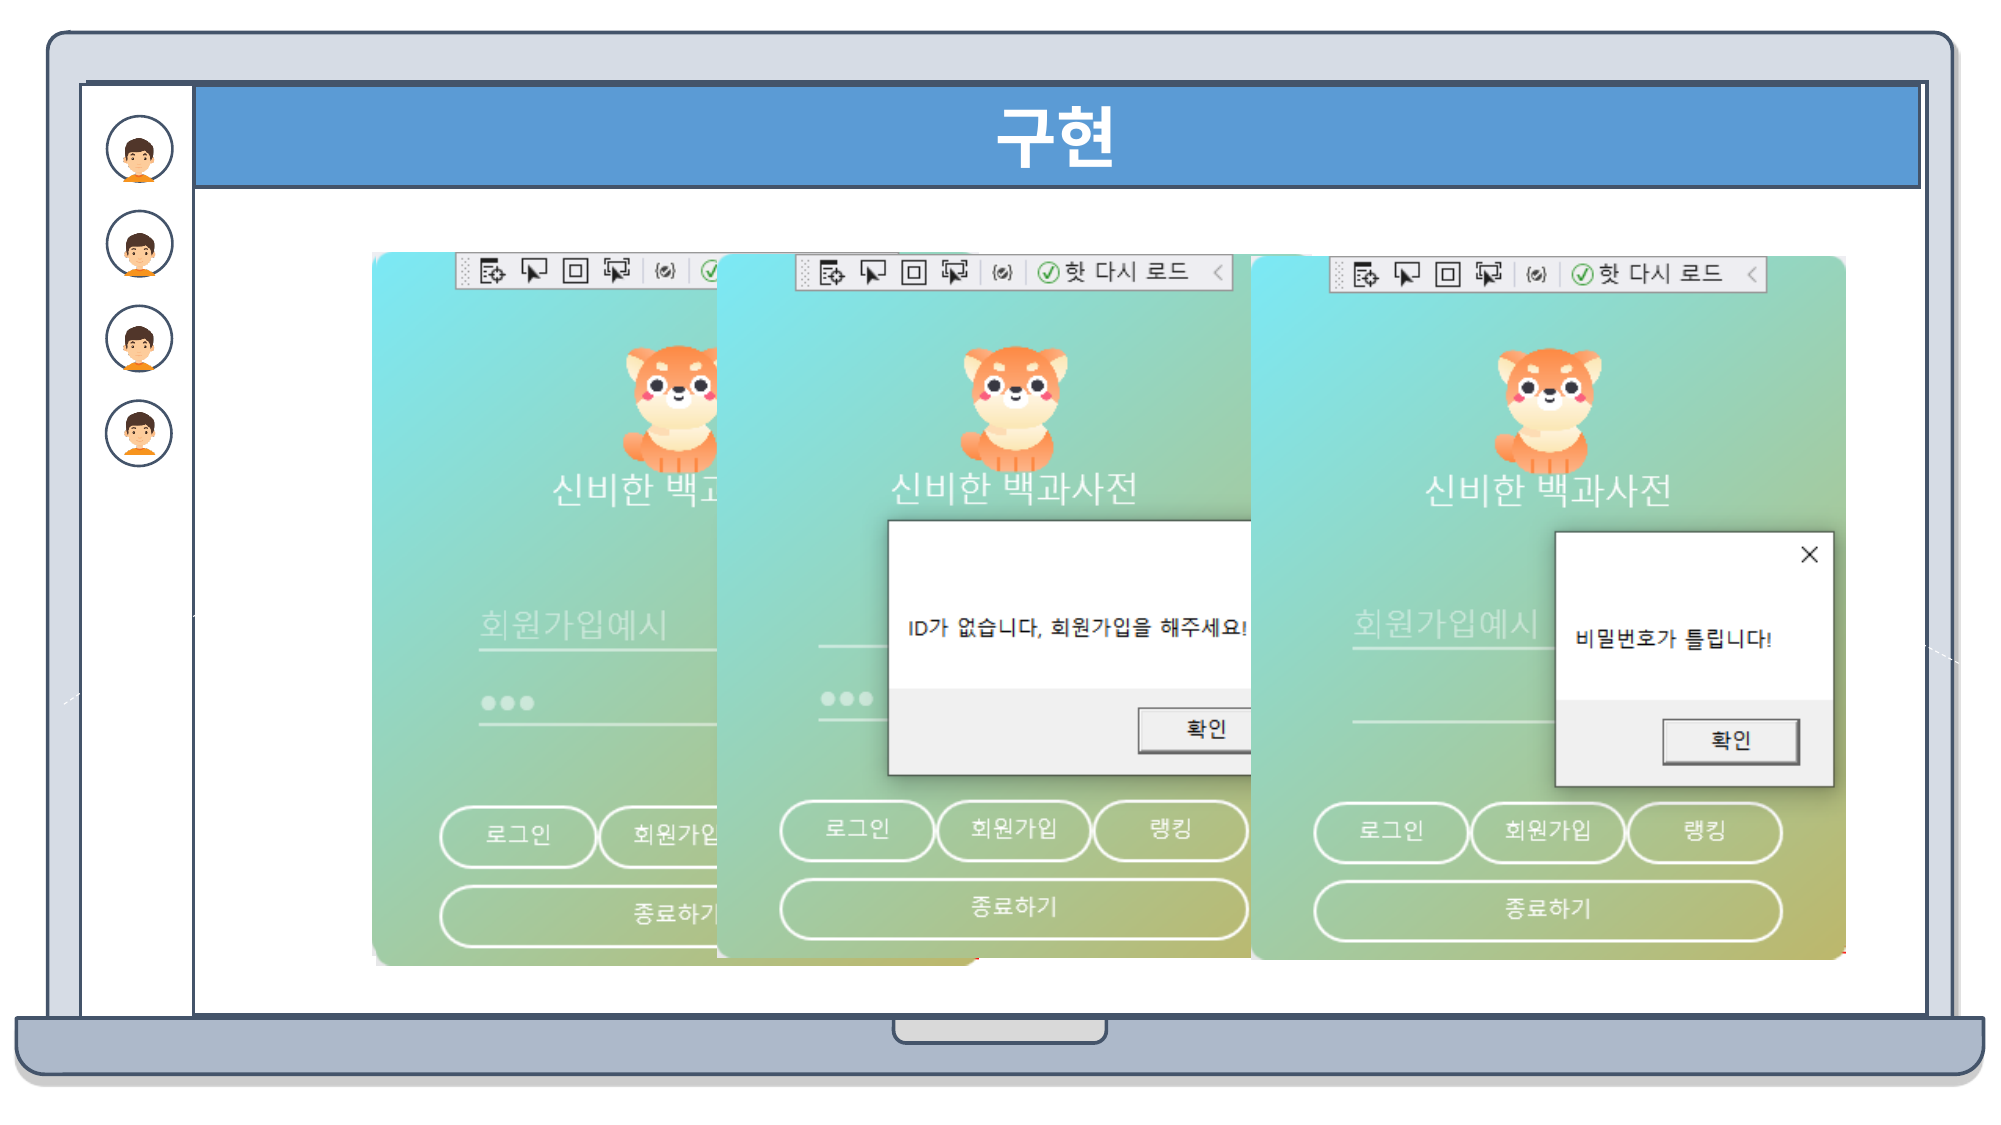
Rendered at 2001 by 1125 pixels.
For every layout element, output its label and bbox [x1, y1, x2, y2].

text_box [1846, 583, 2000, 716]
picture [372, 252, 1846, 966]
text_box [16, 32, 1984, 1075]
picture [117, 138, 161, 182]
picture [117, 326, 161, 370]
text_box [63, 584, 240, 705]
picture [118, 233, 161, 277]
